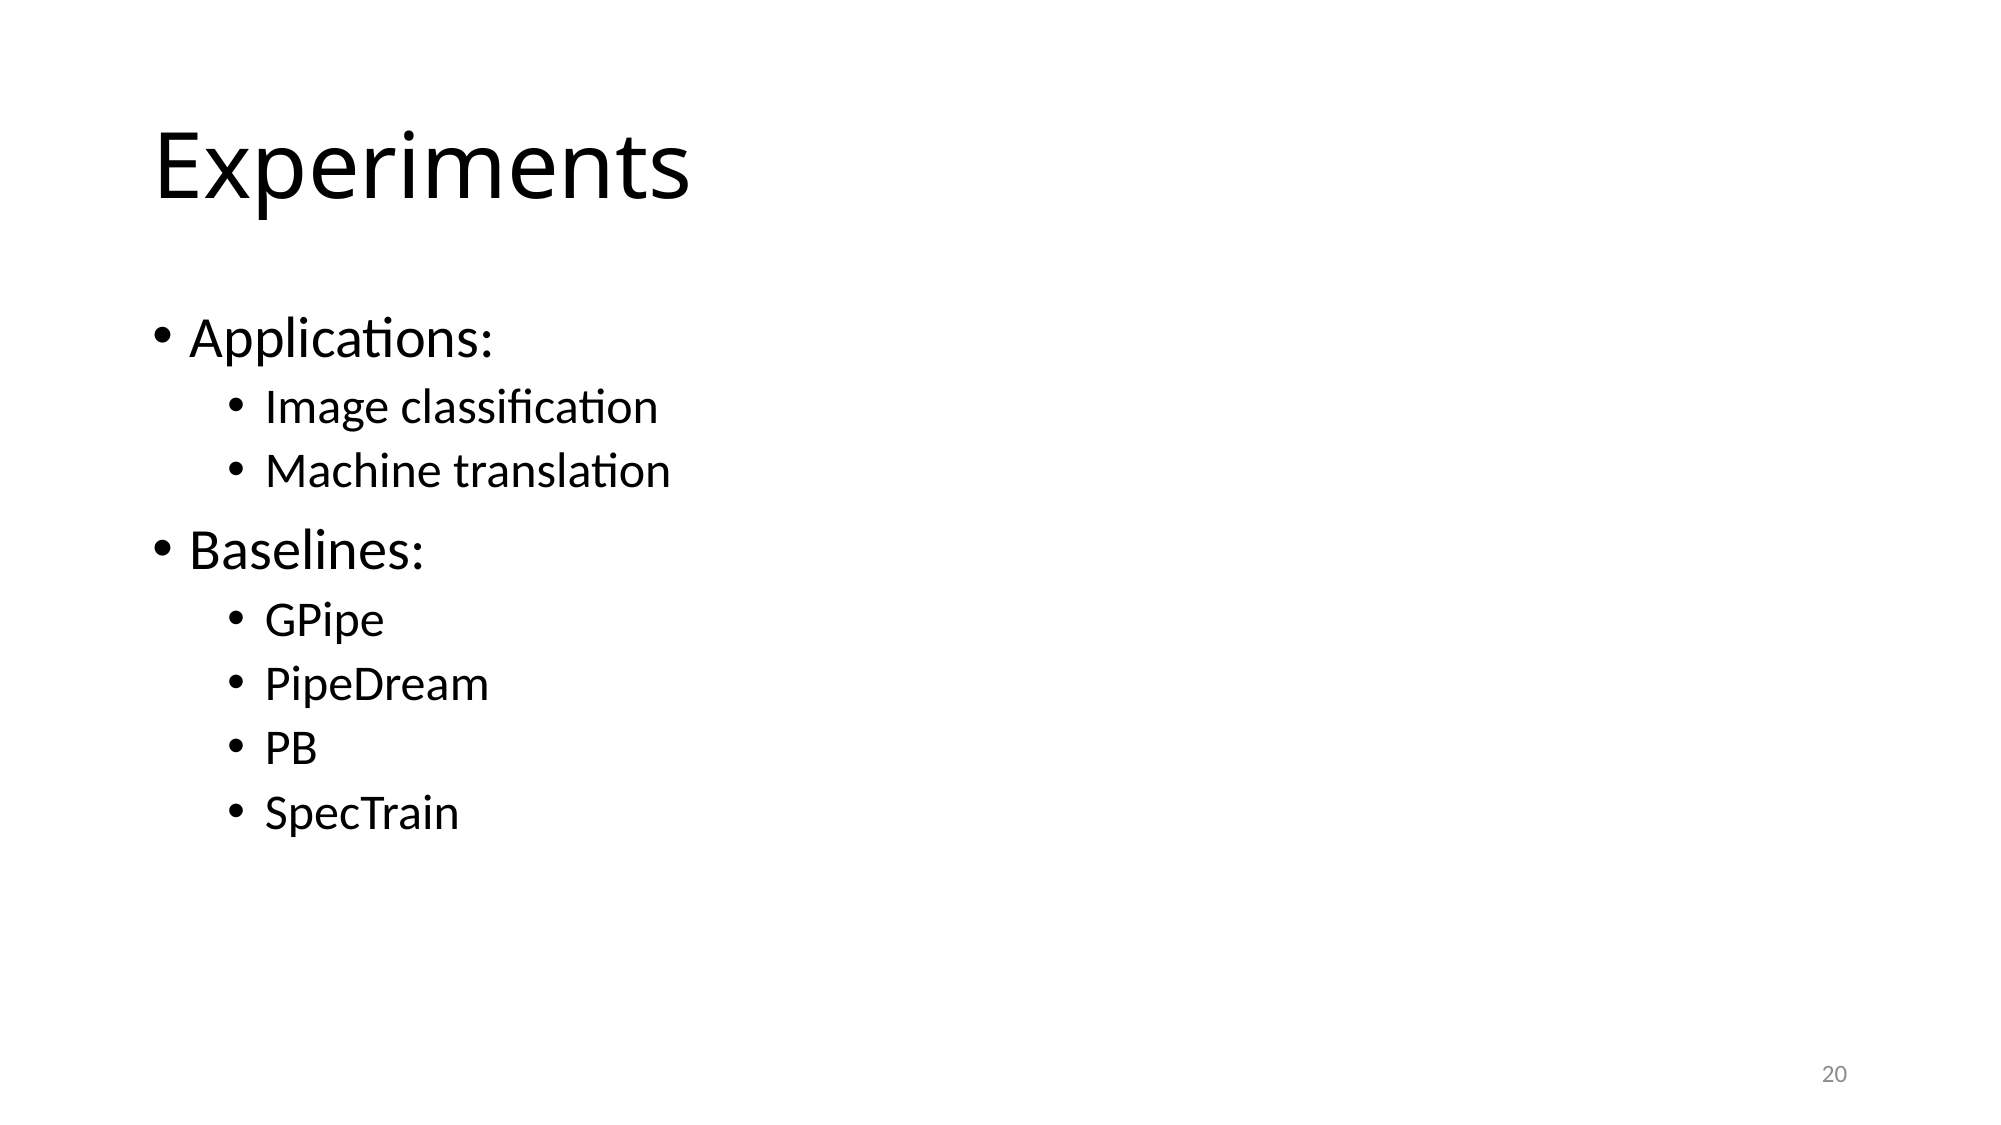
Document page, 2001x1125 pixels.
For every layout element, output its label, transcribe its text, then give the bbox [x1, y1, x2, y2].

slide_number 20 [1412, 1042, 1863, 1103]
title Experiments [137, 59, 1863, 278]
list Applications: Image classification Machine translation Baselines: GPipe PipeDream PB SpecTrain [137, 299, 1863, 1014]
